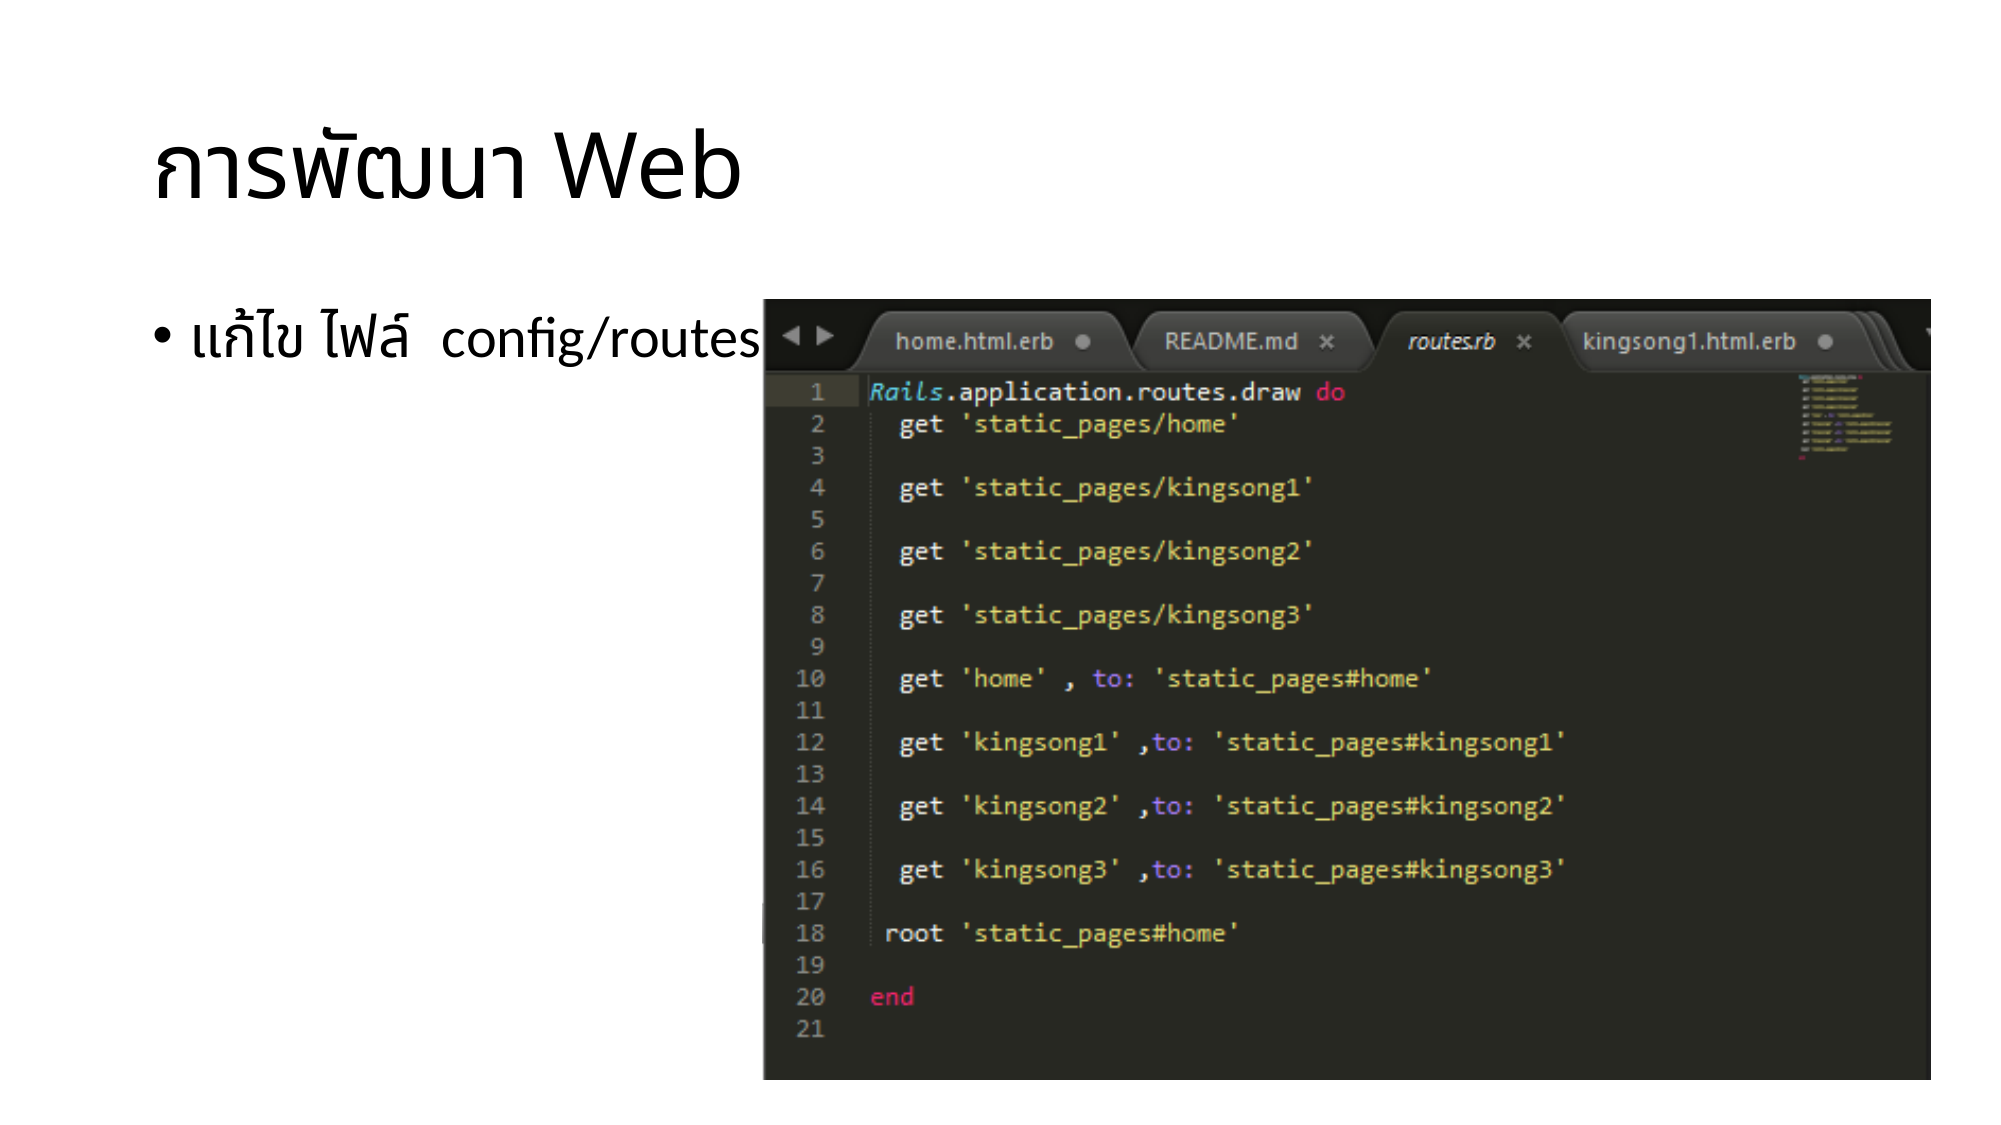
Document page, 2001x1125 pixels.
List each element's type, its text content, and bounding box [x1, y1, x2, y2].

list แก้ไข ไฟล์ config/routes [137, 299, 762, 1014]
picture [762, 299, 1931, 1080]
title การพัฒนา Web [137, 59, 1863, 278]
